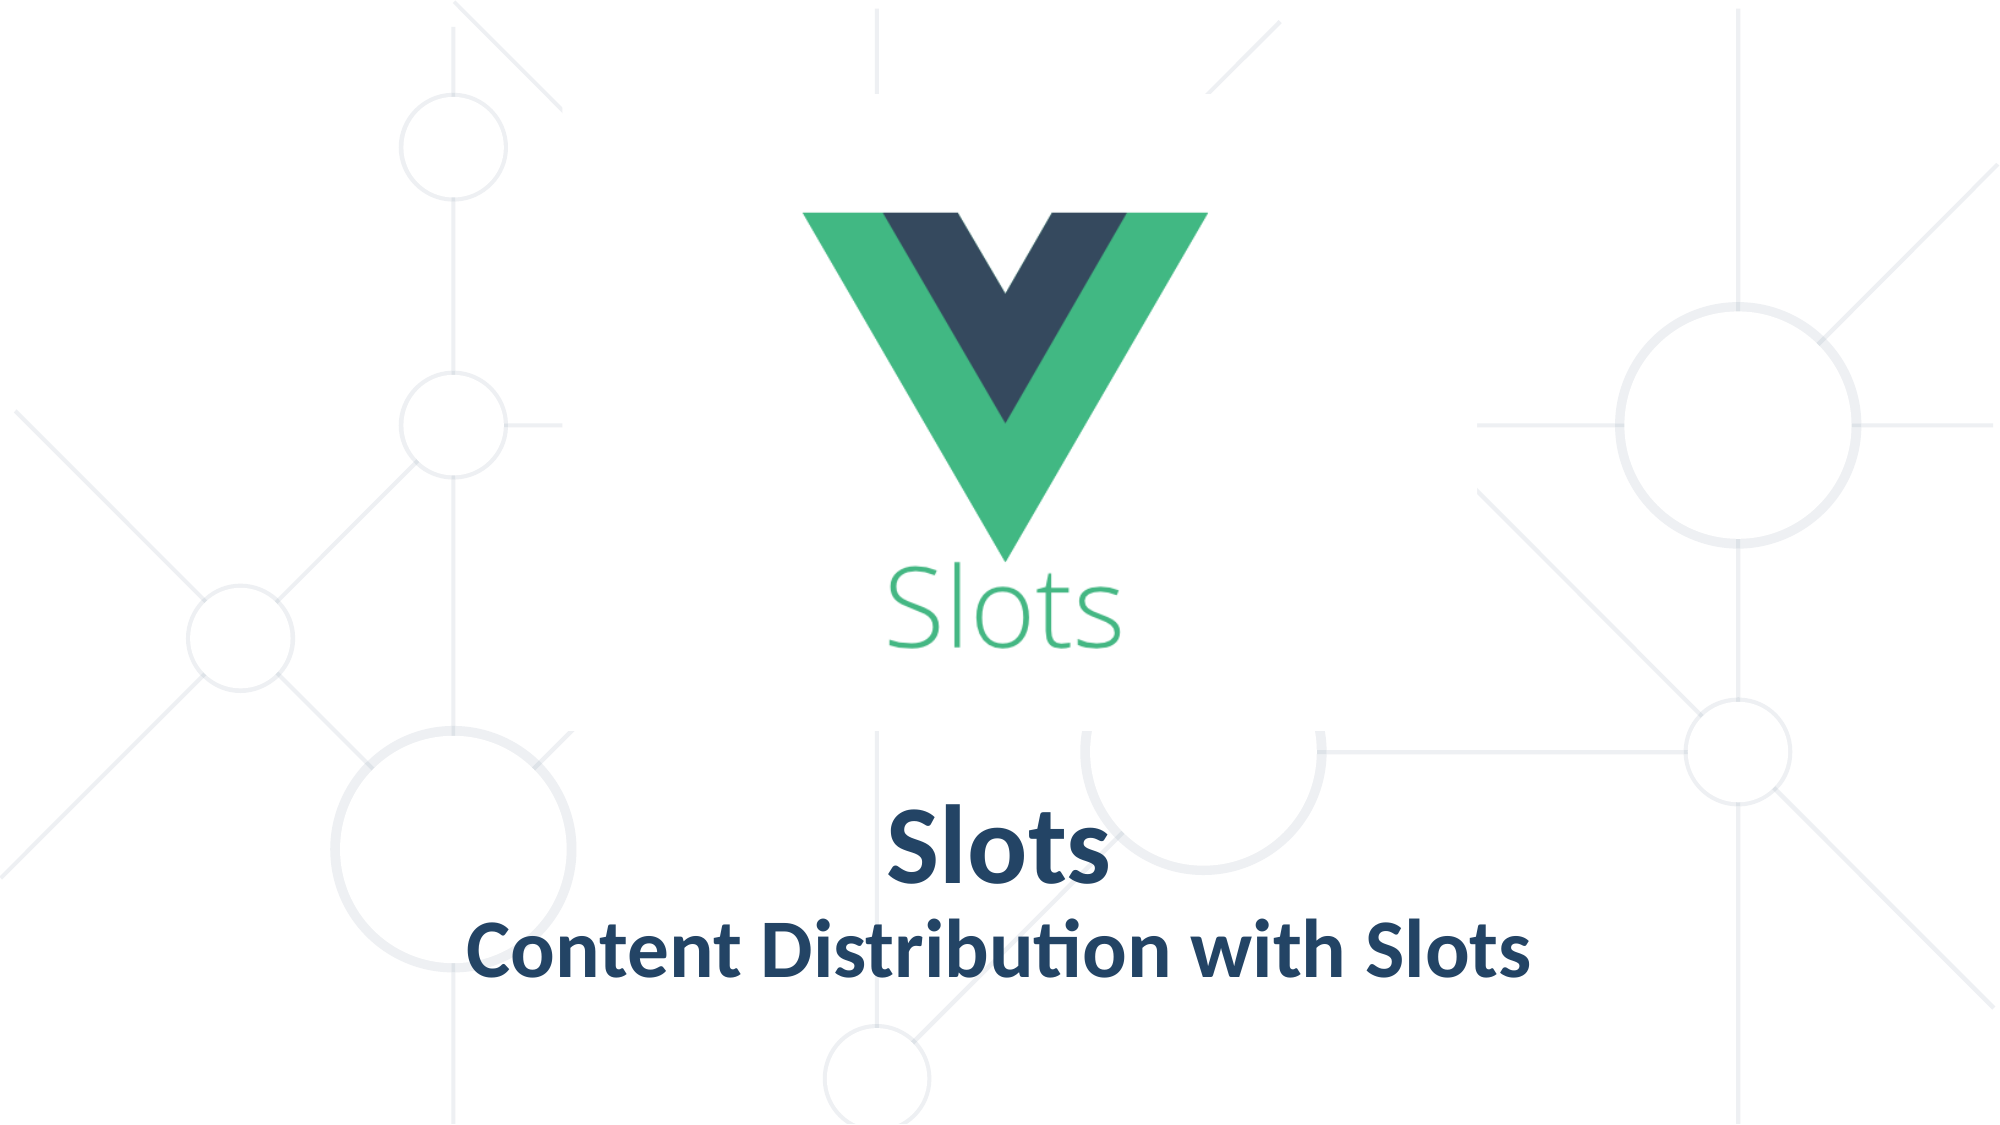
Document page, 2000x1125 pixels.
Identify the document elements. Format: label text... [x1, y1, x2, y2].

list Content Distribution with Slots [100, 900, 1899, 983]
list Slots [100, 771, 1899, 898]
picture [561, 87, 1478, 735]
